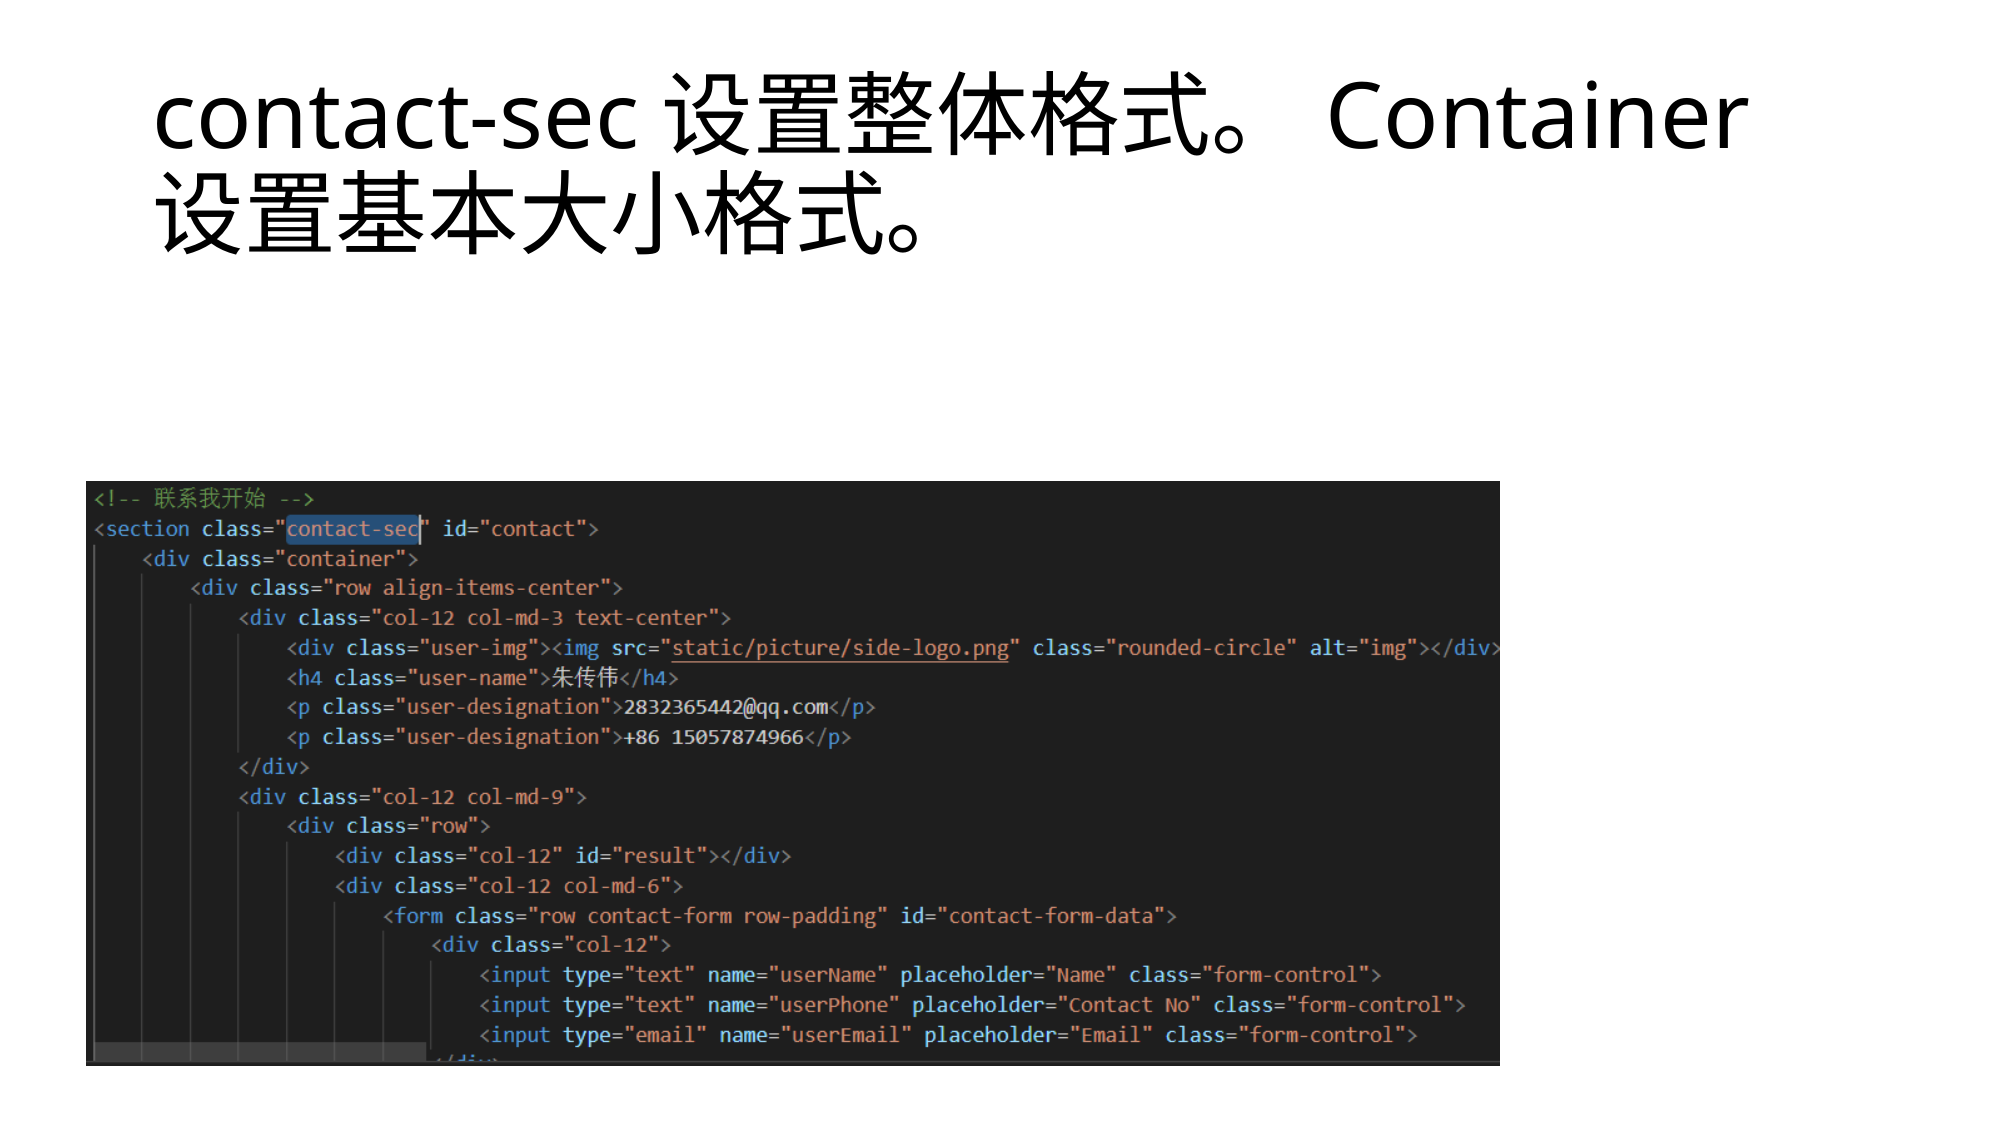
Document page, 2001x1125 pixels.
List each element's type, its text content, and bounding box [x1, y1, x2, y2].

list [86, 481, 1500, 1066]
title contact-sec设置整体格式。Container设置基本大小格式。 [137, 59, 1863, 278]
